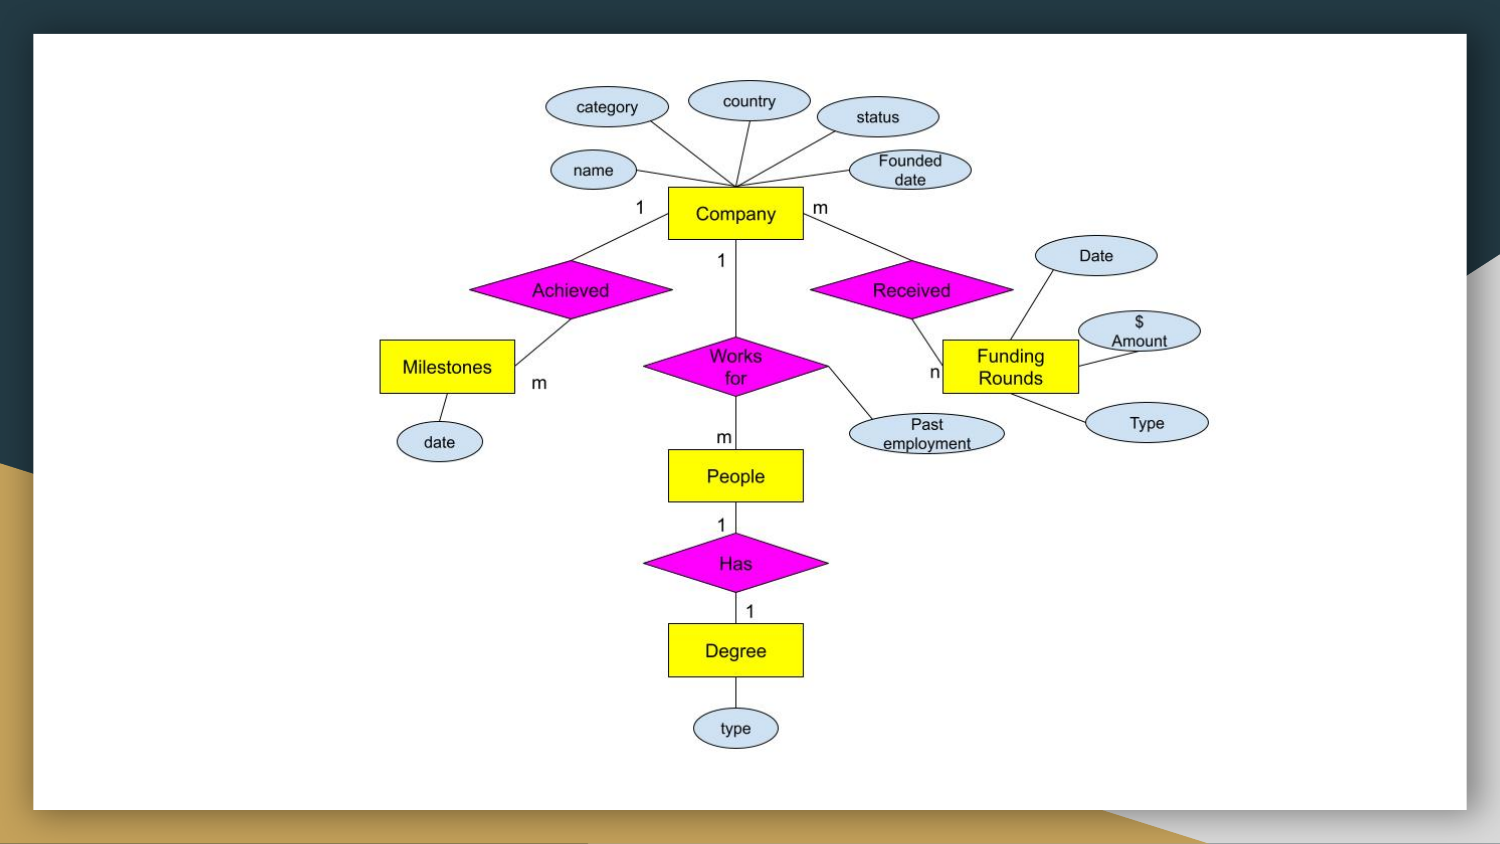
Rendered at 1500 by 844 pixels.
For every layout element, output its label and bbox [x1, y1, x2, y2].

picture [267, 60, 1233, 784]
